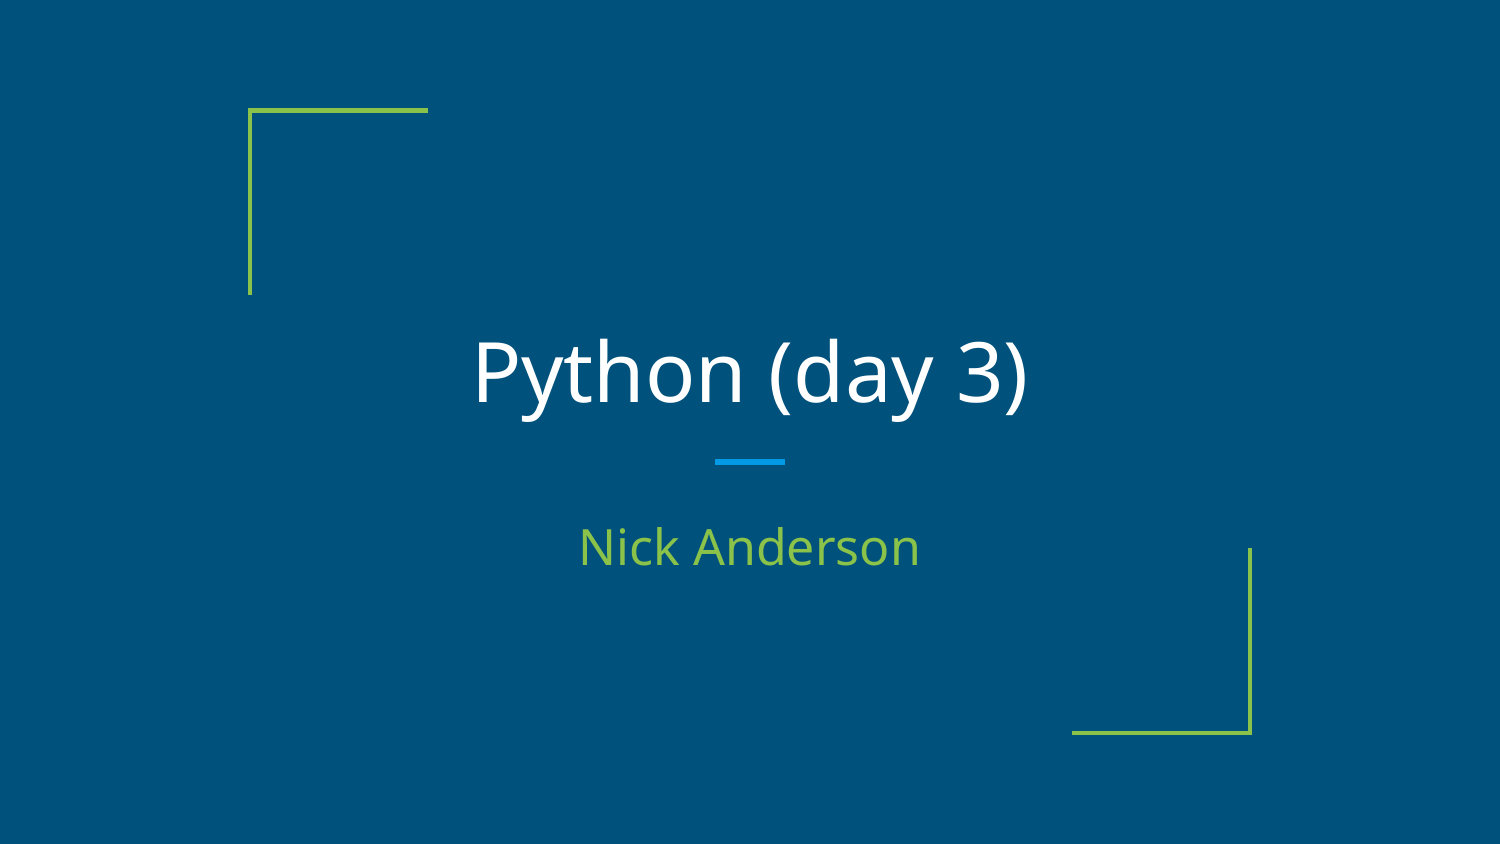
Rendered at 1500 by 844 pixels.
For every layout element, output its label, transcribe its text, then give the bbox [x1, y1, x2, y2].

subtitle Nick Anderson [275, 500, 1225, 650]
title Python (day 3) [275, 195, 1225, 435]
